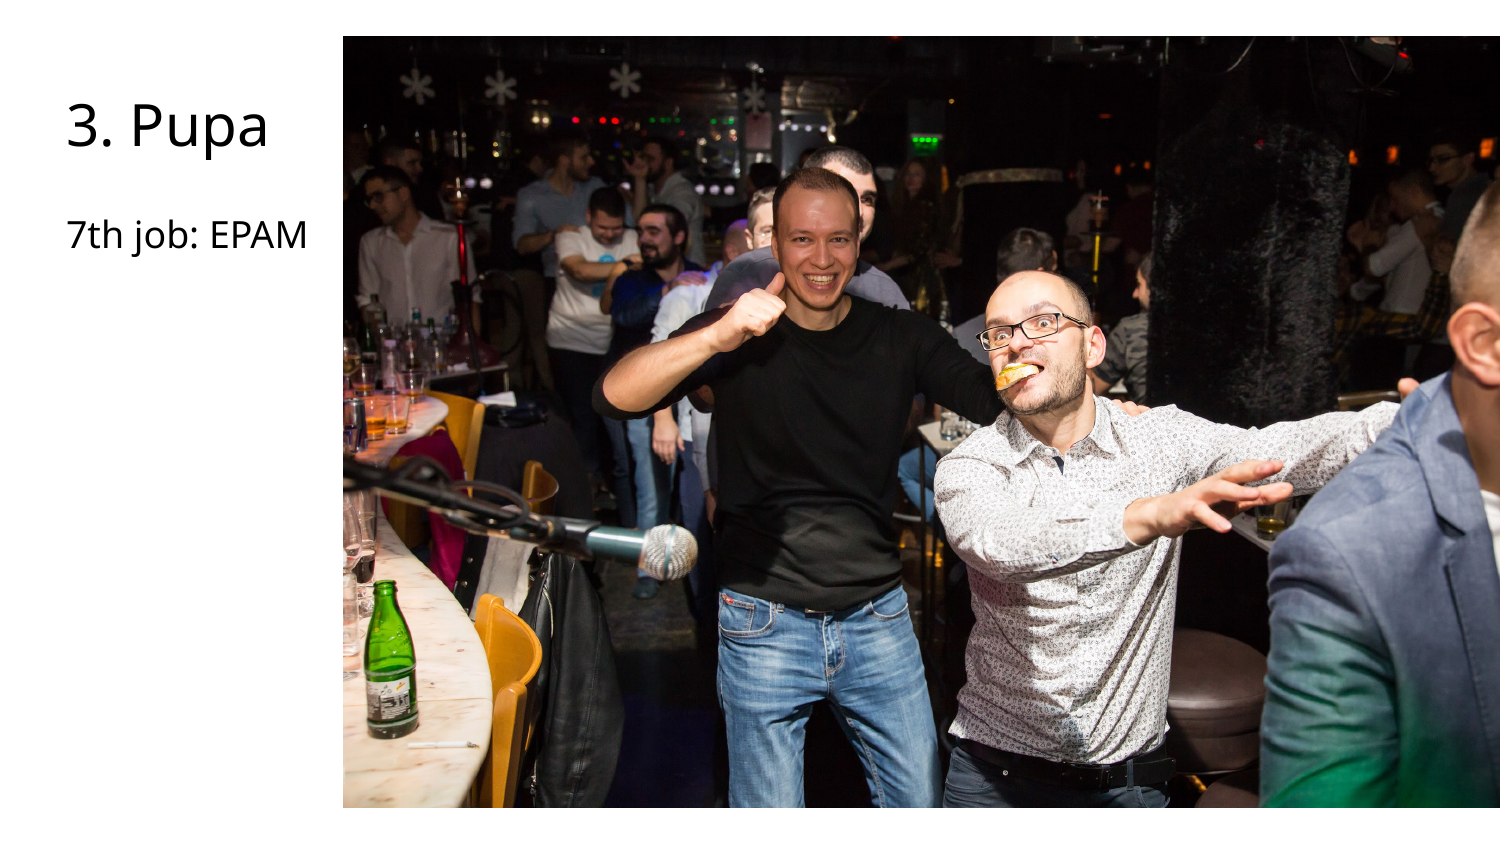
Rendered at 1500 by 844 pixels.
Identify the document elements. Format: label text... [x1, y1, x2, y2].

title 3. Pupa [51, 72, 338, 167]
picture [343, 36, 1500, 808]
list 7th job: EPAM [51, 189, 338, 750]
